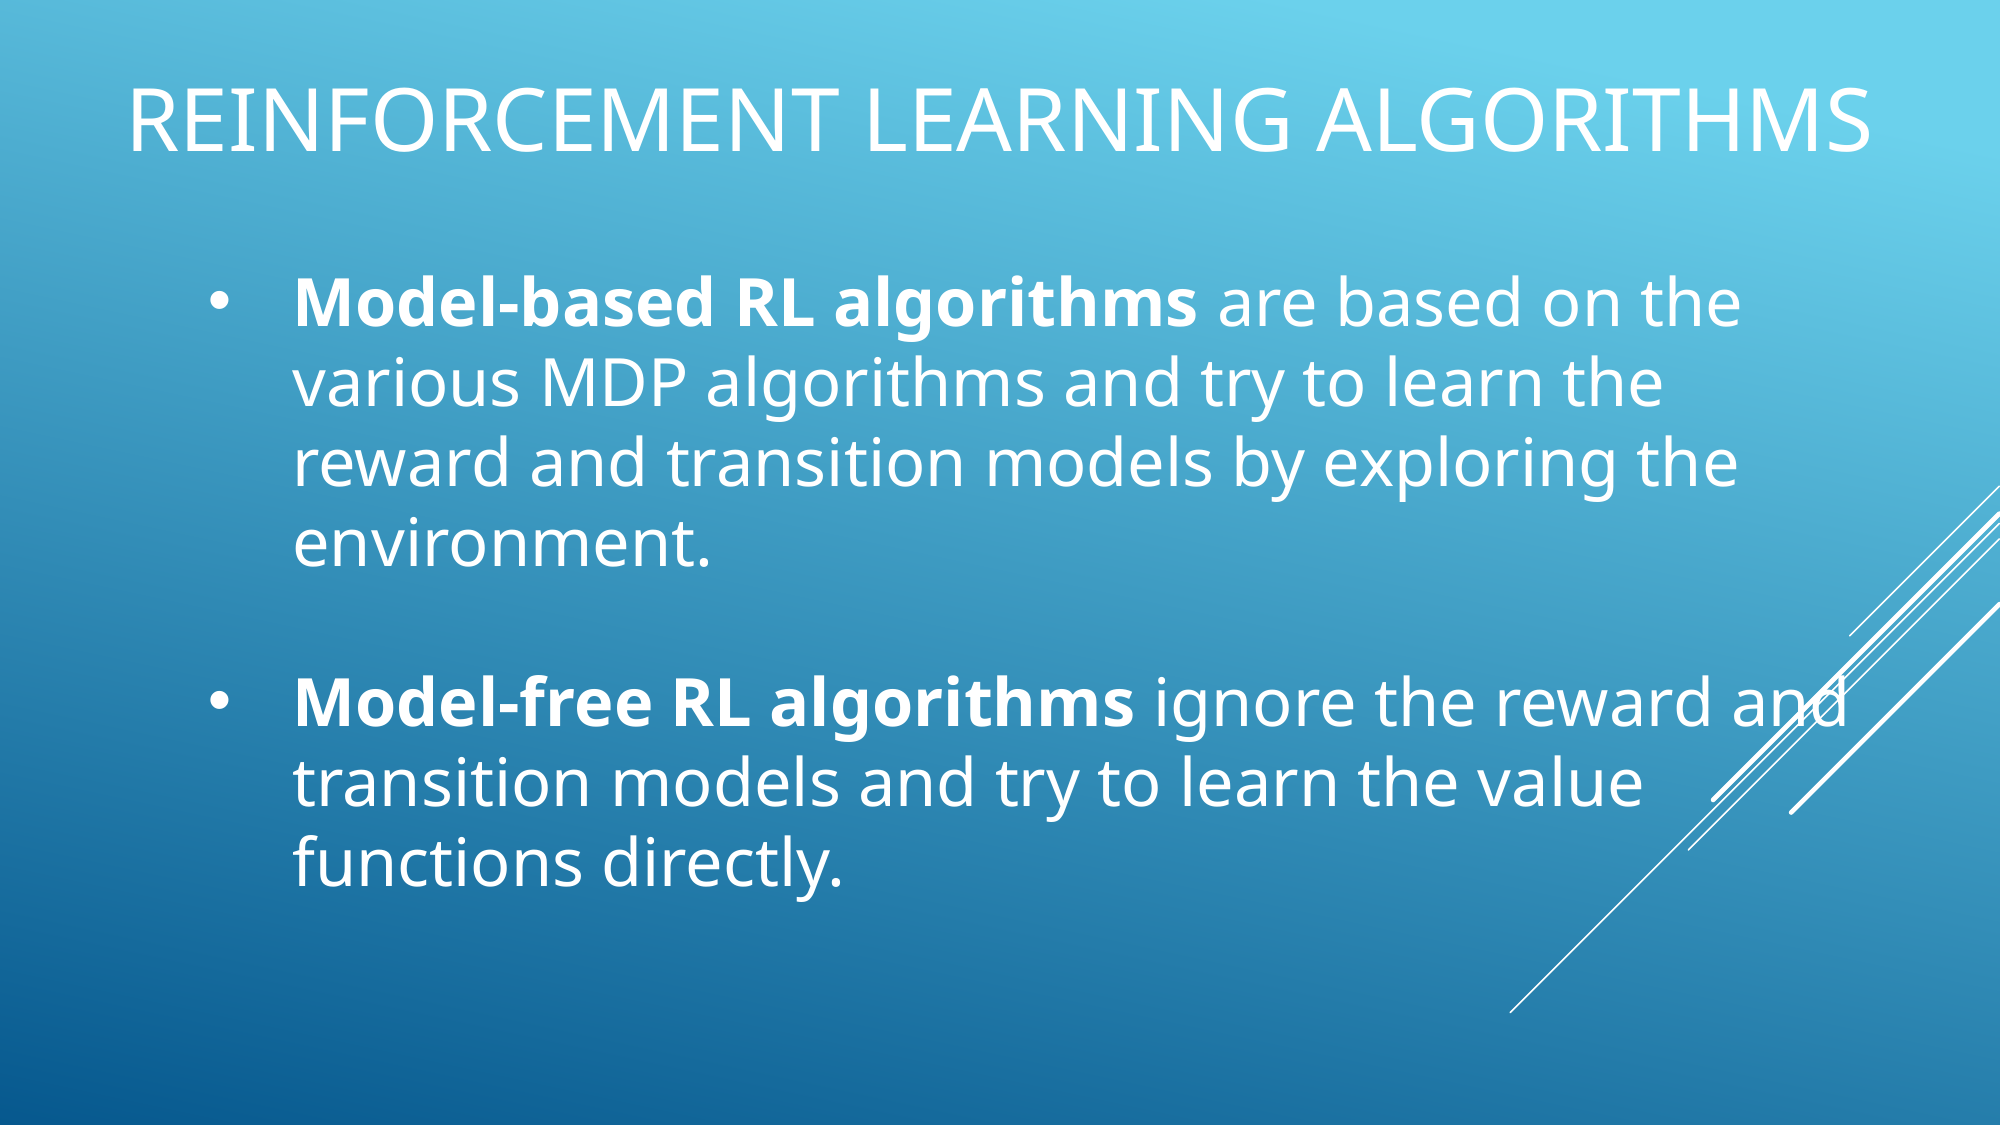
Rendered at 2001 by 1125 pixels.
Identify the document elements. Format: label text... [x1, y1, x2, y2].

text_box Model-based RL algorithms are based on the various MDP algorithms and try to learn the reward and transition models by exploring the environment. Model-free RL algorithms ignore the reward and transition models and try to learn the value functions directly. [118, 252, 1882, 907]
title Reinforcement learning algorithms [76, 37, 1924, 177]
